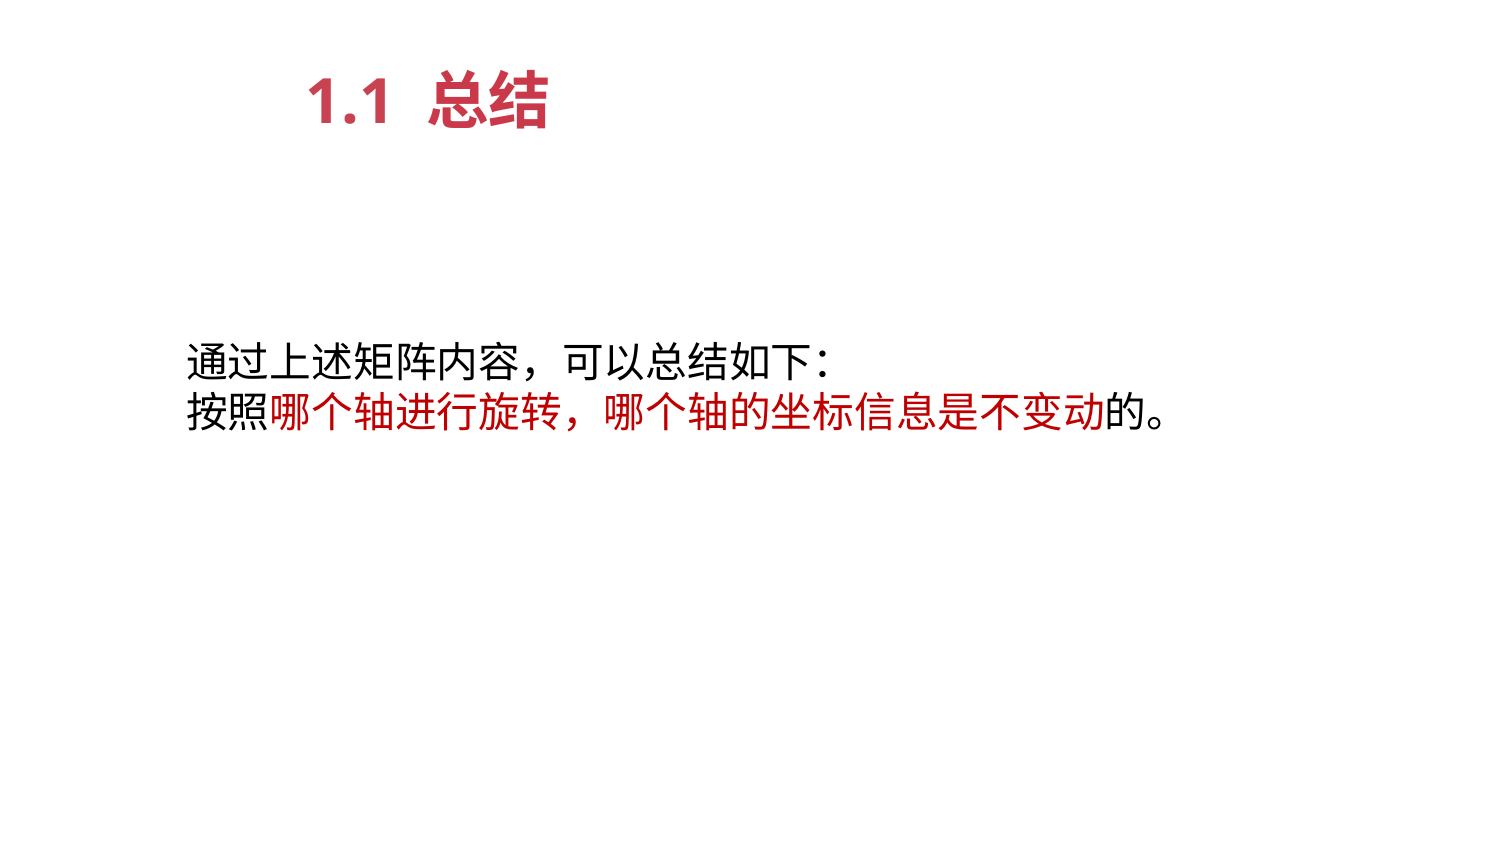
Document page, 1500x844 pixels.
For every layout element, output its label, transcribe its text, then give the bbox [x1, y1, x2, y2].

text_box 1.1 总结 [290, 53, 1210, 144]
text_box 通过上述矩阵内容，可以总结如下： 按照哪个轴进行旋转，哪个轴的坐标信息是不变动的。 [171, 327, 1294, 443]
